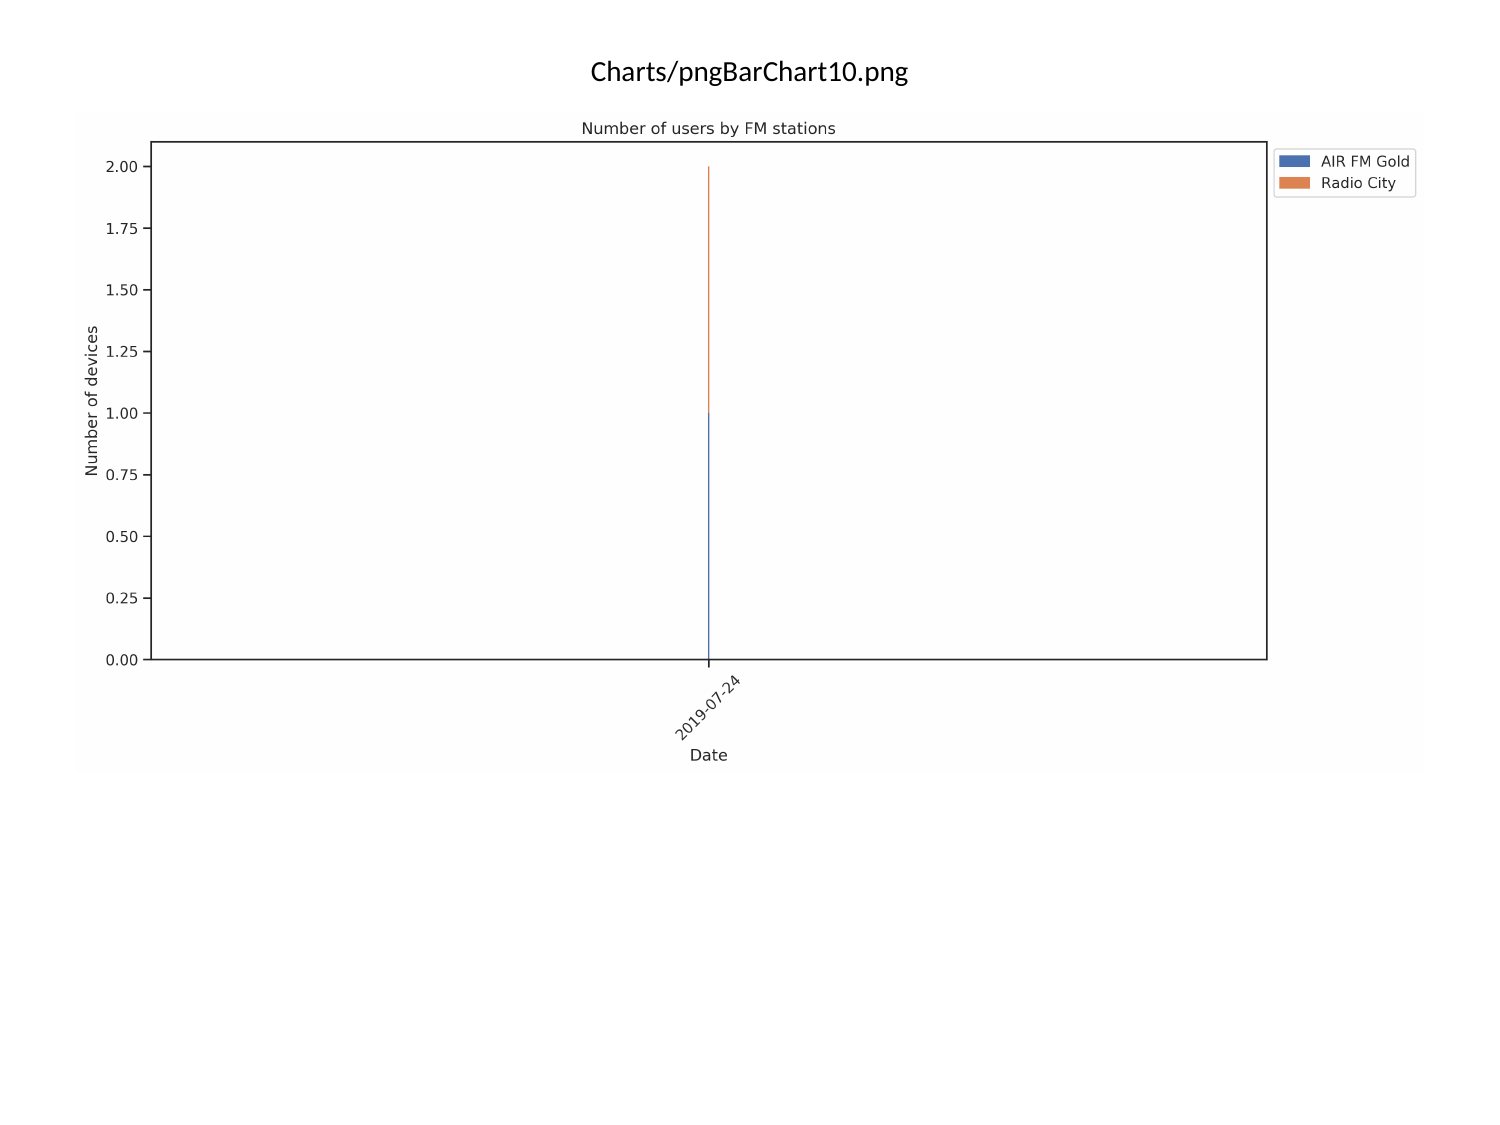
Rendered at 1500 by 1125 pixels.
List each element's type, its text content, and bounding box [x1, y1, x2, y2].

text_box Charts/pngBarChart10.png [576, 0, 924, 95]
picture [74, 112, 1426, 774]
